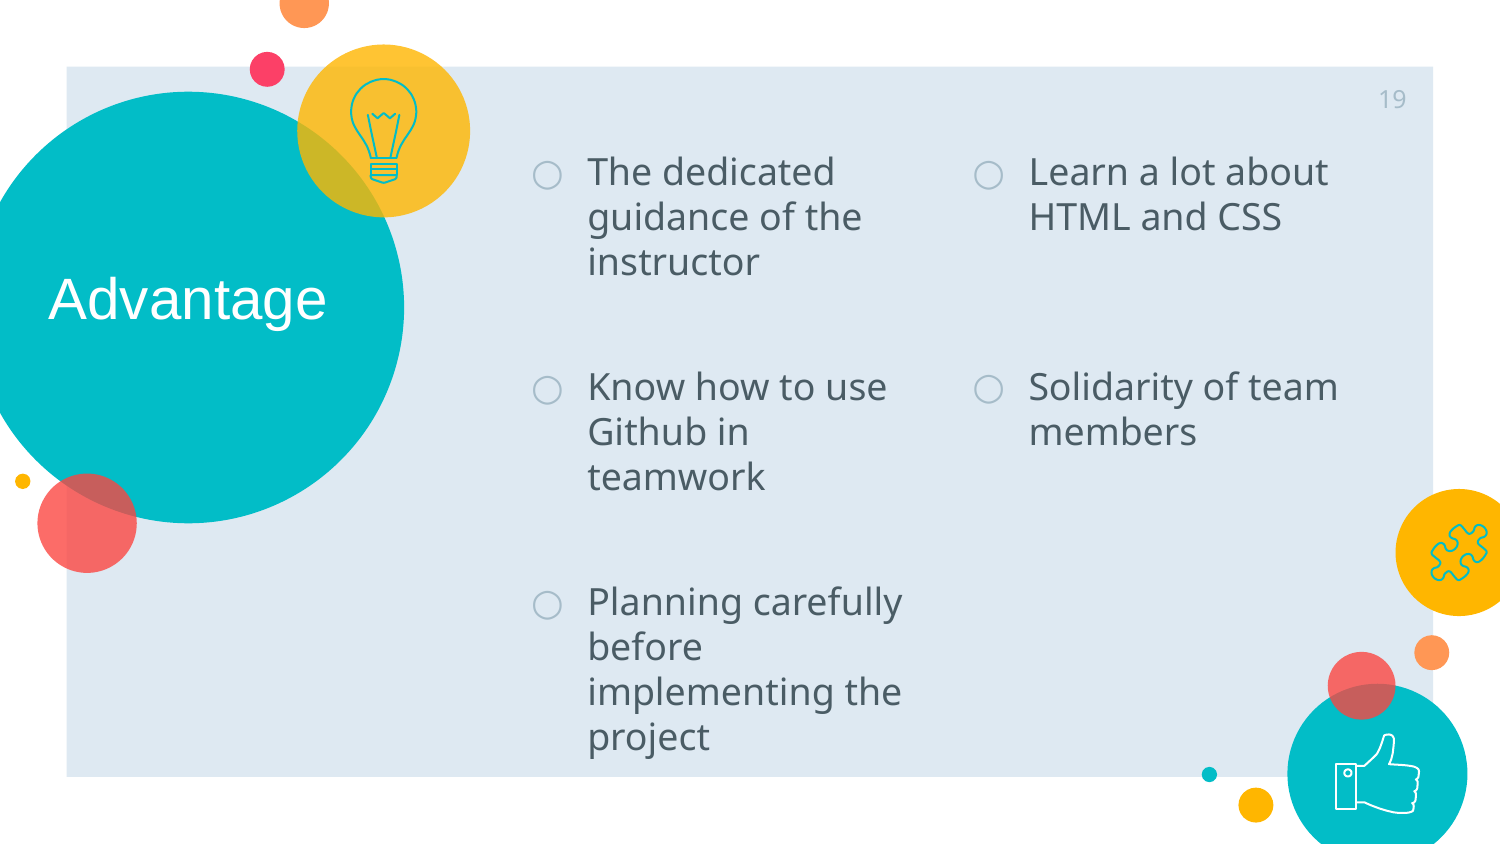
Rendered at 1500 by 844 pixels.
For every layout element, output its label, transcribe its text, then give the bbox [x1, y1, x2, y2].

text_box Planning carefully before implementing the project [497, 563, 966, 779]
title Advantage [33, 179, 357, 412]
text_box Know how to use Github in teamwork [497, 348, 938, 563]
text_box Solidarity of team members [938, 348, 1356, 564]
list Learn a lot about HTML and CSS [938, 133, 1377, 349]
slide_number 19 [1331, 68, 1422, 134]
list The dedicated guidance of the instructor [497, 133, 938, 348]
